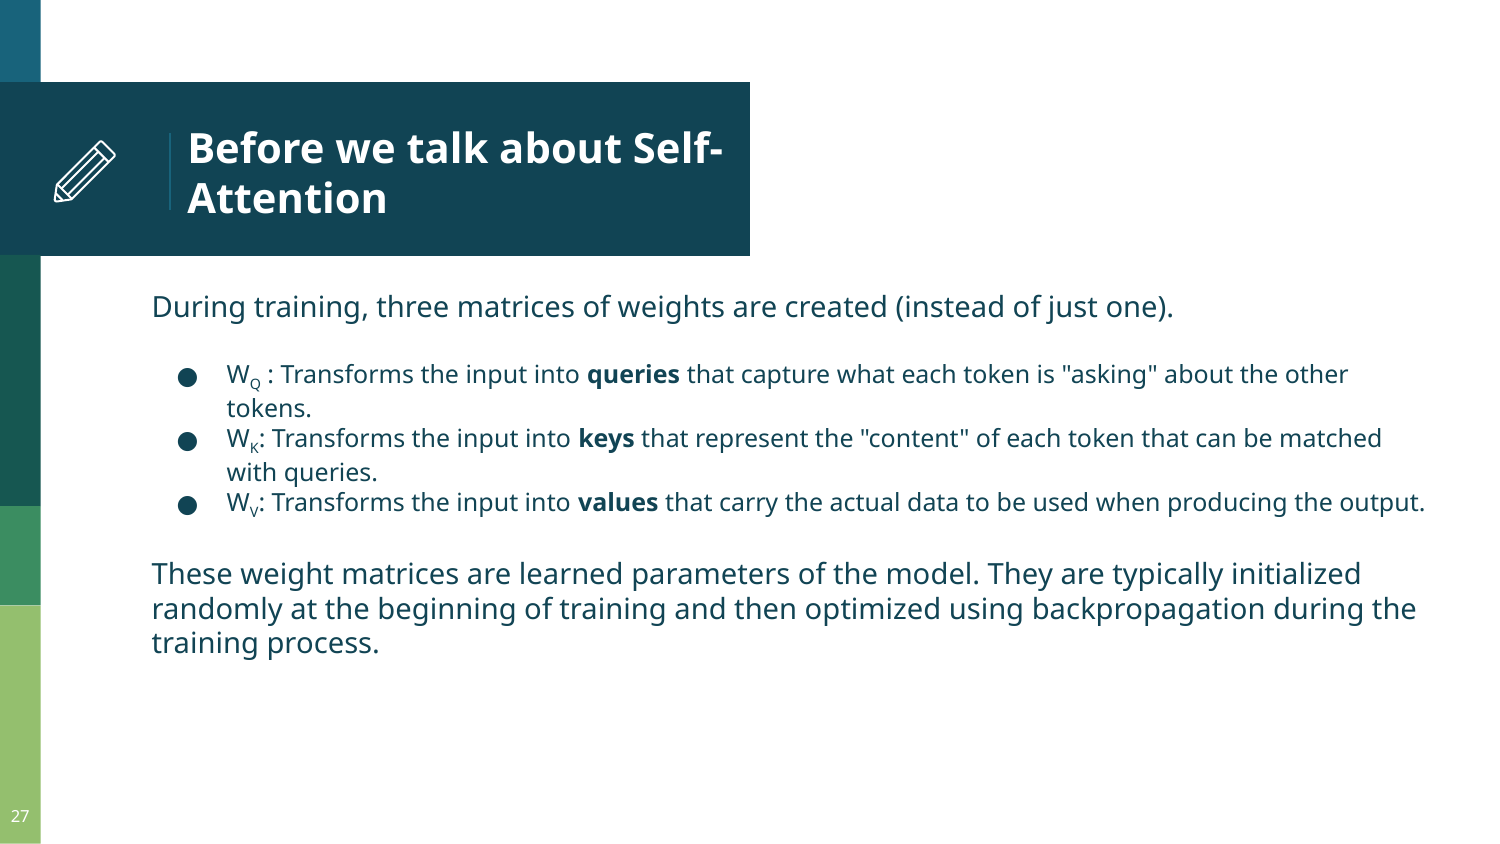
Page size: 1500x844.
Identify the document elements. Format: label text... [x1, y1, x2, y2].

text_box During training, three matrices of weights are created (instead of just one). WQ : Transforms the input into queries that capture what each token is "asking" about the other tokens. WK: Transforms the input into keys that represent the "content" of each token that can be matched with queries. WV: Transforms the input into values that carry the actual data to be used when producing the output. These weight matrices are learned parameters of the model. They are typically initialized randomly at the beginning of training and then optimized using backpropagation during the training process. [136, 273, 1451, 710]
title Before we talk about Self-Attention [172, 87, 752, 256]
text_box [54, 141, 116, 202]
slide_number ‹#› [0, 790, 49, 844]
